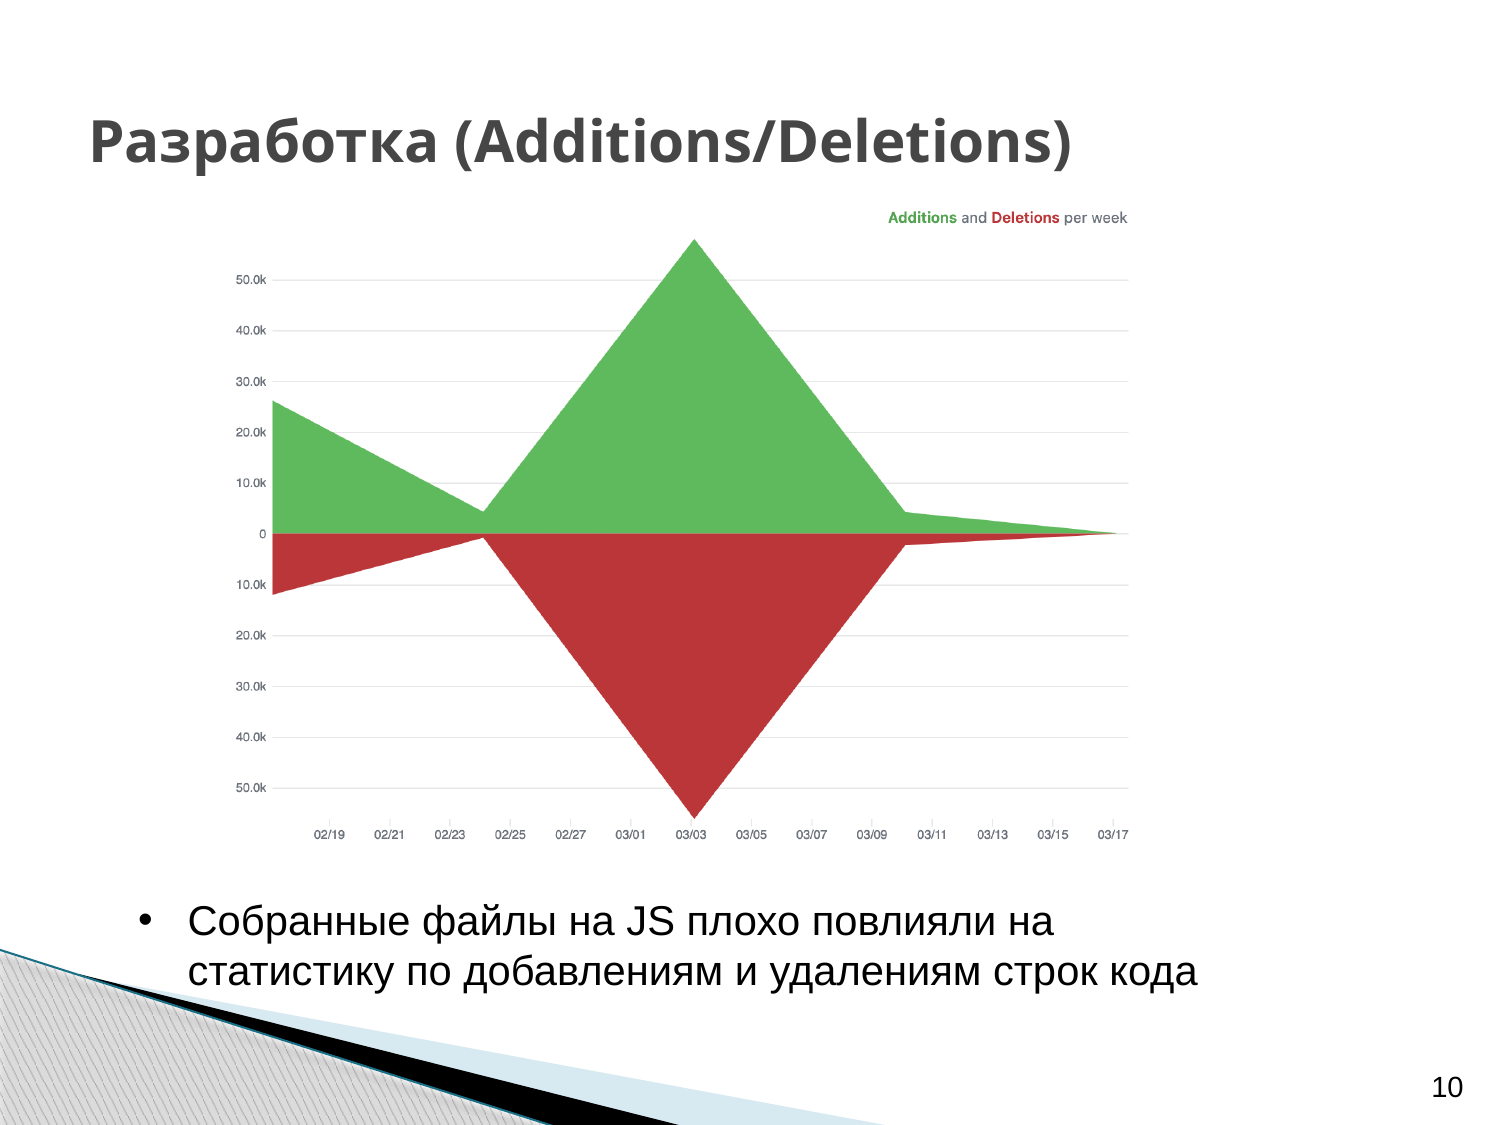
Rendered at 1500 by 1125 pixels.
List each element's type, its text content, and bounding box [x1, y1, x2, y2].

title Разработка (Additions/Deletions) [75, 45, 1425, 233]
text_box Собранные файлы на JS плохо повлияли на статистику по добавлениям и удалениям строк кода [124, 887, 1236, 1001]
slide_number 10 [1400, 1051, 1479, 1112]
picture [223, 199, 1137, 857]
